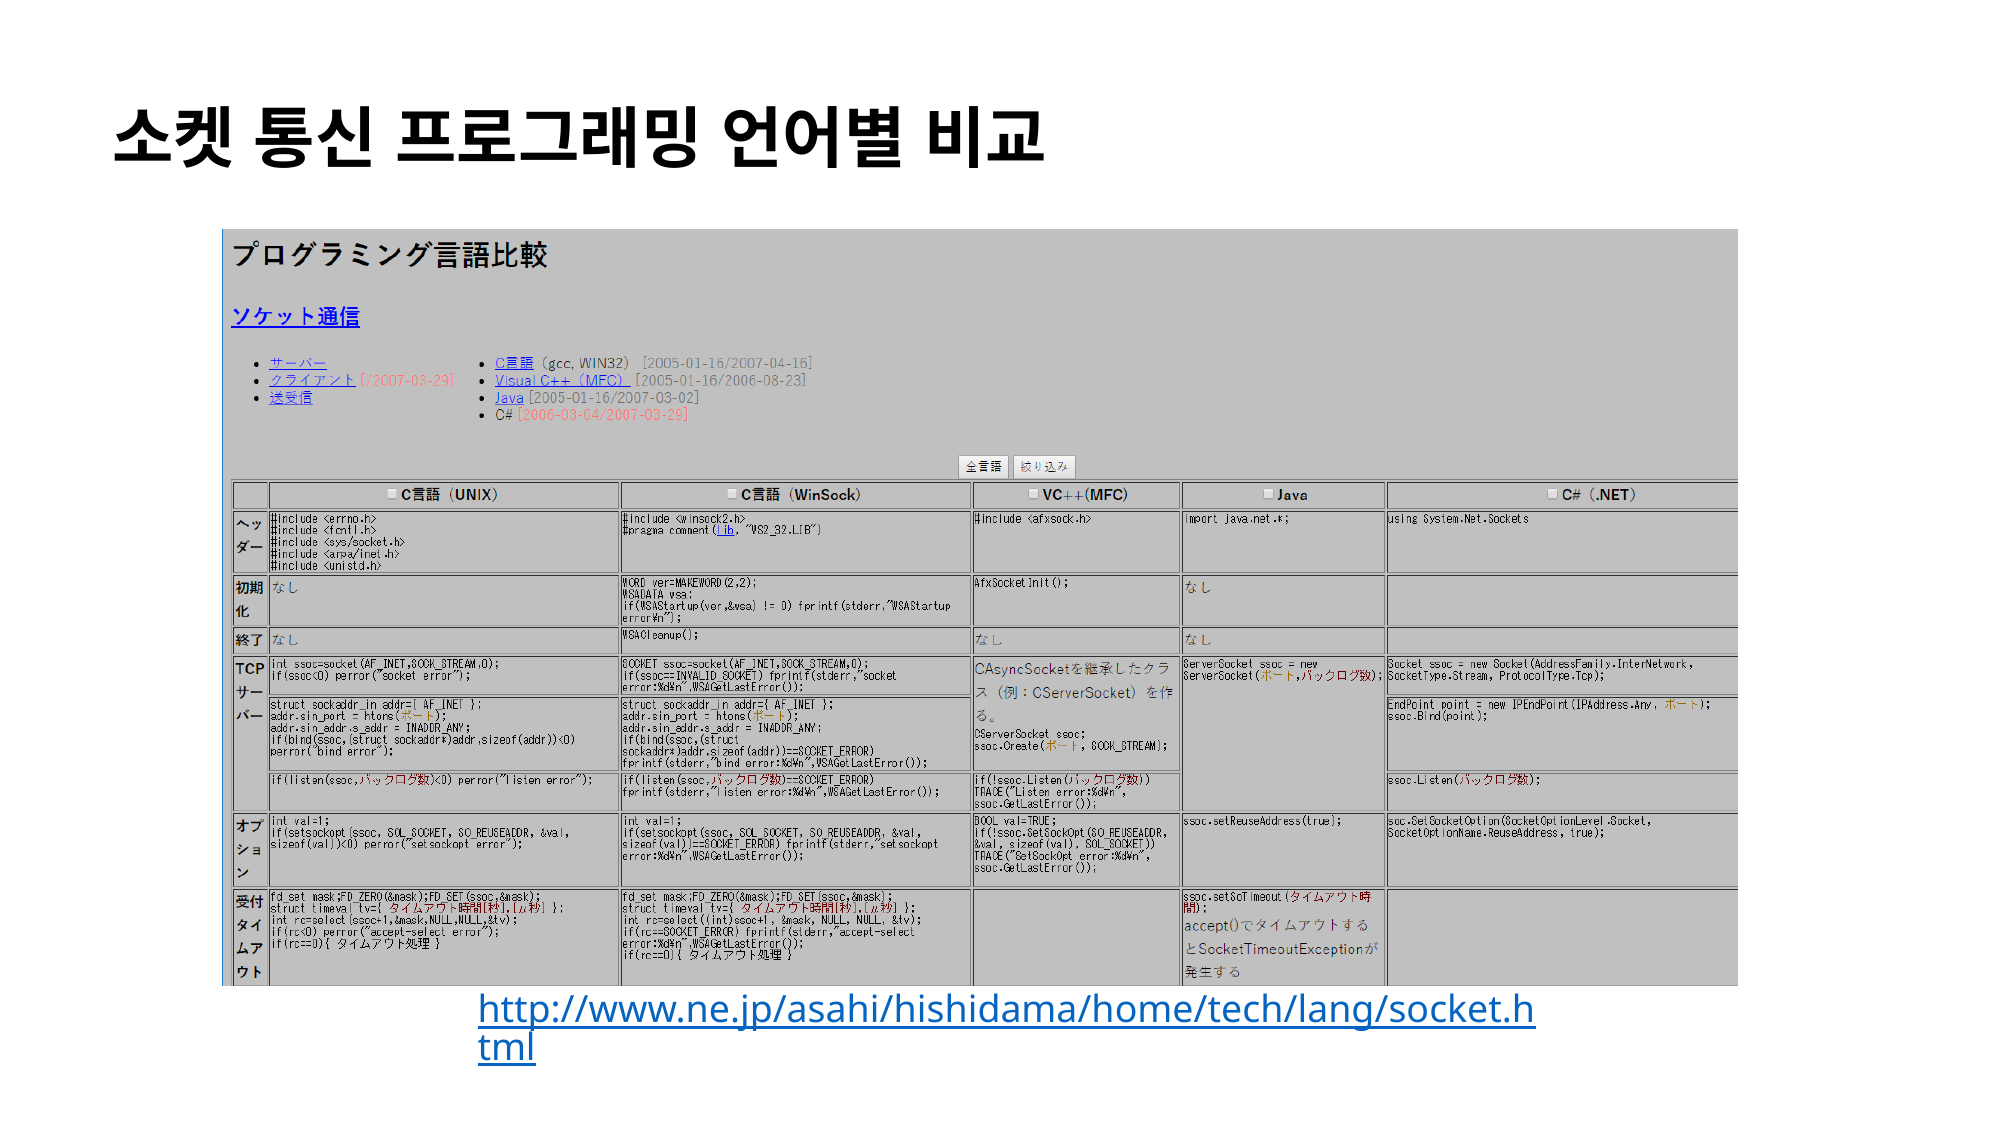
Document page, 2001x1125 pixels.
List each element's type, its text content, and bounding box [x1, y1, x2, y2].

picture [222, 229, 1738, 986]
text_box 소켓 통신 프로그래밍 언어별 비교 [97, 88, 1338, 184]
text_box http://www.ne.jp/asahi/hishidama/home/tech/lang/socket.html [462, 986, 1555, 1044]
